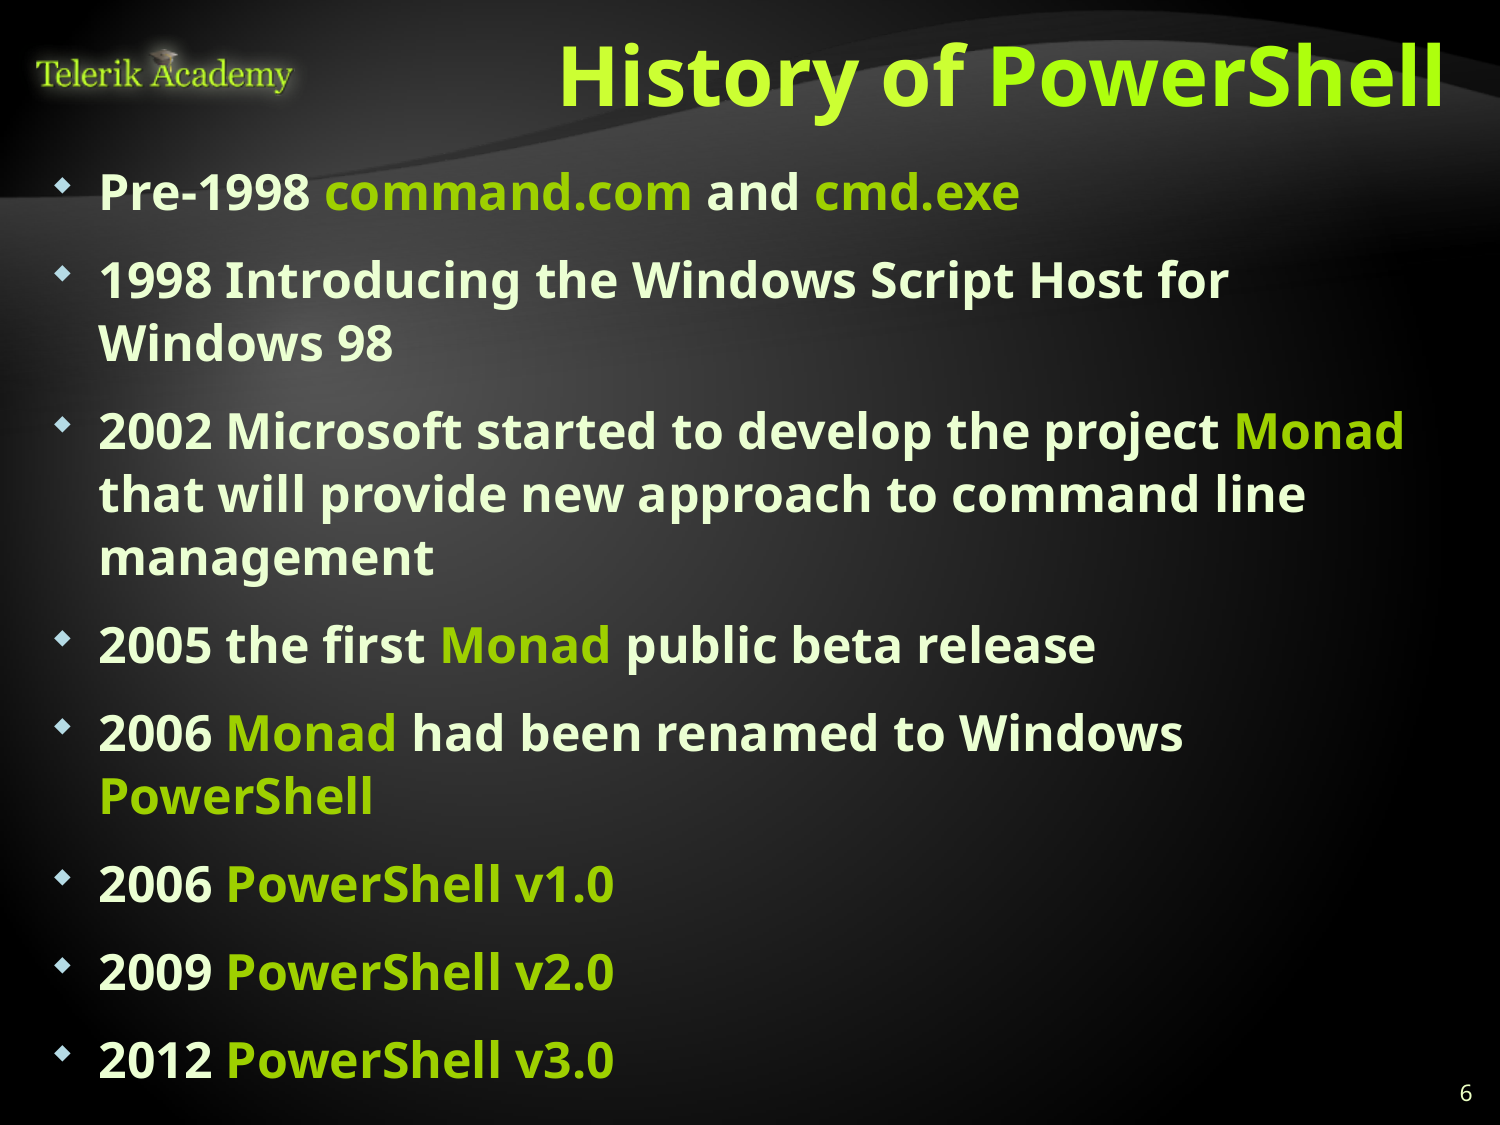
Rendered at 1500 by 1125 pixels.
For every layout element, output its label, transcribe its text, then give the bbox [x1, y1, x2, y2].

slide_number 6 [1412, 1074, 1488, 1113]
picture [0, 0, 1500, 1125]
title History of PowerShell [300, 12, 1463, 149]
list Pre-1998 command.com and cmd.exe 1998 Introducing the Windows Script Host for Windows 98 2002 Microsoft started to develop the project Monad that will provide new approach to command line management 2005 the first Monad public beta release 2006 Monad had been renamed to Windows PowerShell 2006 PowerShell v1.0 2009 PowerShell v2.0 2012 PowerShell v3.0 [37, 149, 1463, 1100]
